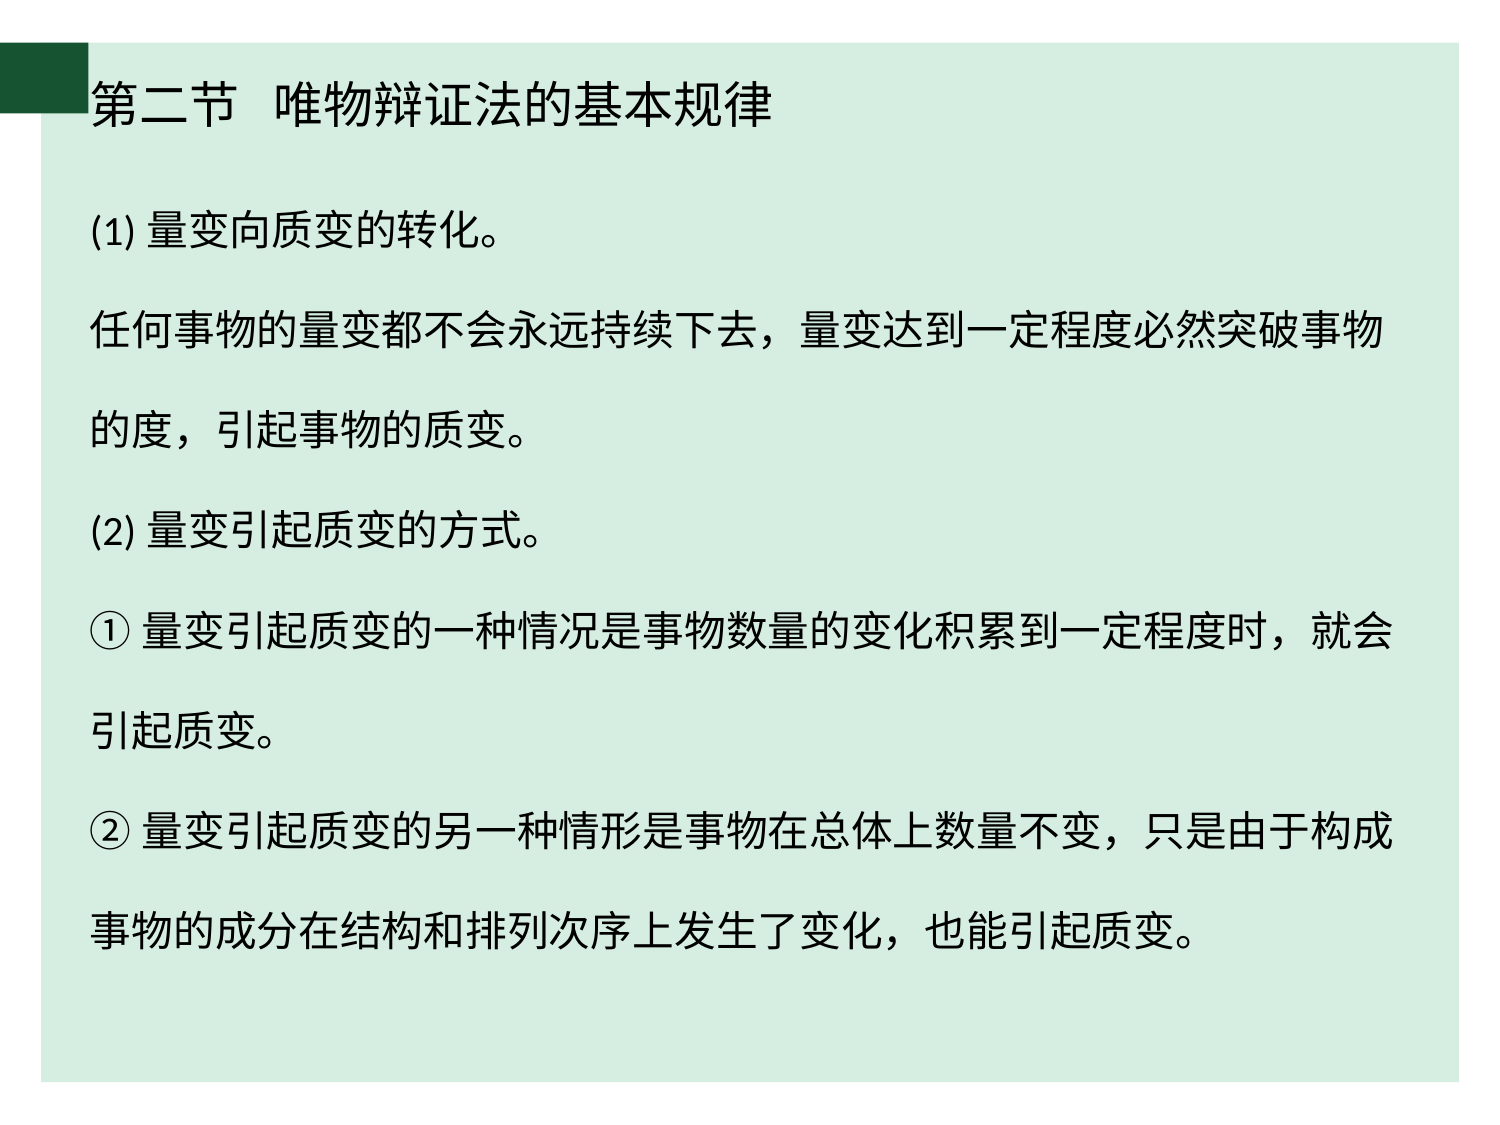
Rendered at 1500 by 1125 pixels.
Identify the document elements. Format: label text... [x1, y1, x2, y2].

list (1)量变向质变的转化。 任何事物的量变都不会永远持续下去，量变达到一定程度必然突破事物的度，引起事物的质变。 (2)量变引起质变的方式。 ①量变引起质变的一种情况是事物数量的变化积累到一定程度时，就会引起质变。 ②量变引起质变的另一种情形是事物在总体上数量不变，只是由于构成事物的成分在结构和排列次序上发生了变化，也能引起质变。 [75, 146, 1425, 1119]
title 第二节 唯物辩证法的基本规律 [75, 10, 1425, 146]
